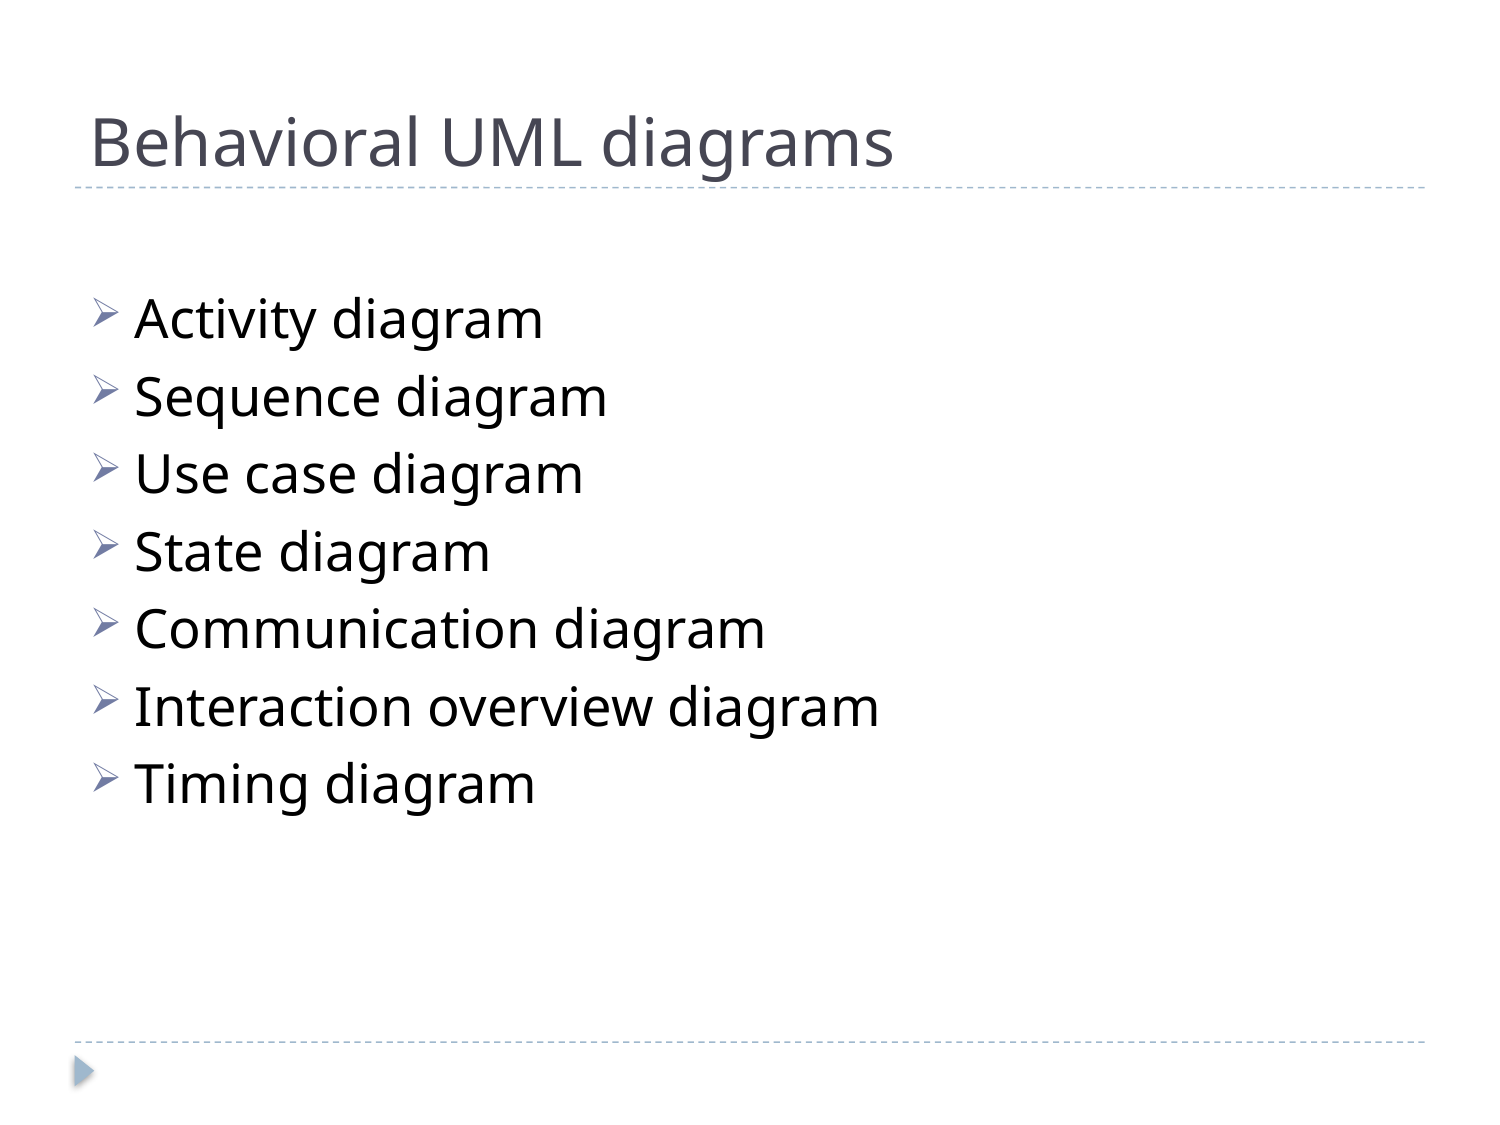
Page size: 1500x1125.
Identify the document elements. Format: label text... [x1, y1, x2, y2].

title Behavioral UML diagrams [75, 24, 1425, 188]
list Activity diagram Sequence diagram Use case diagram State diagram Communication diagram Interaction overview diagram Timing diagram [75, 200, 1425, 1010]
